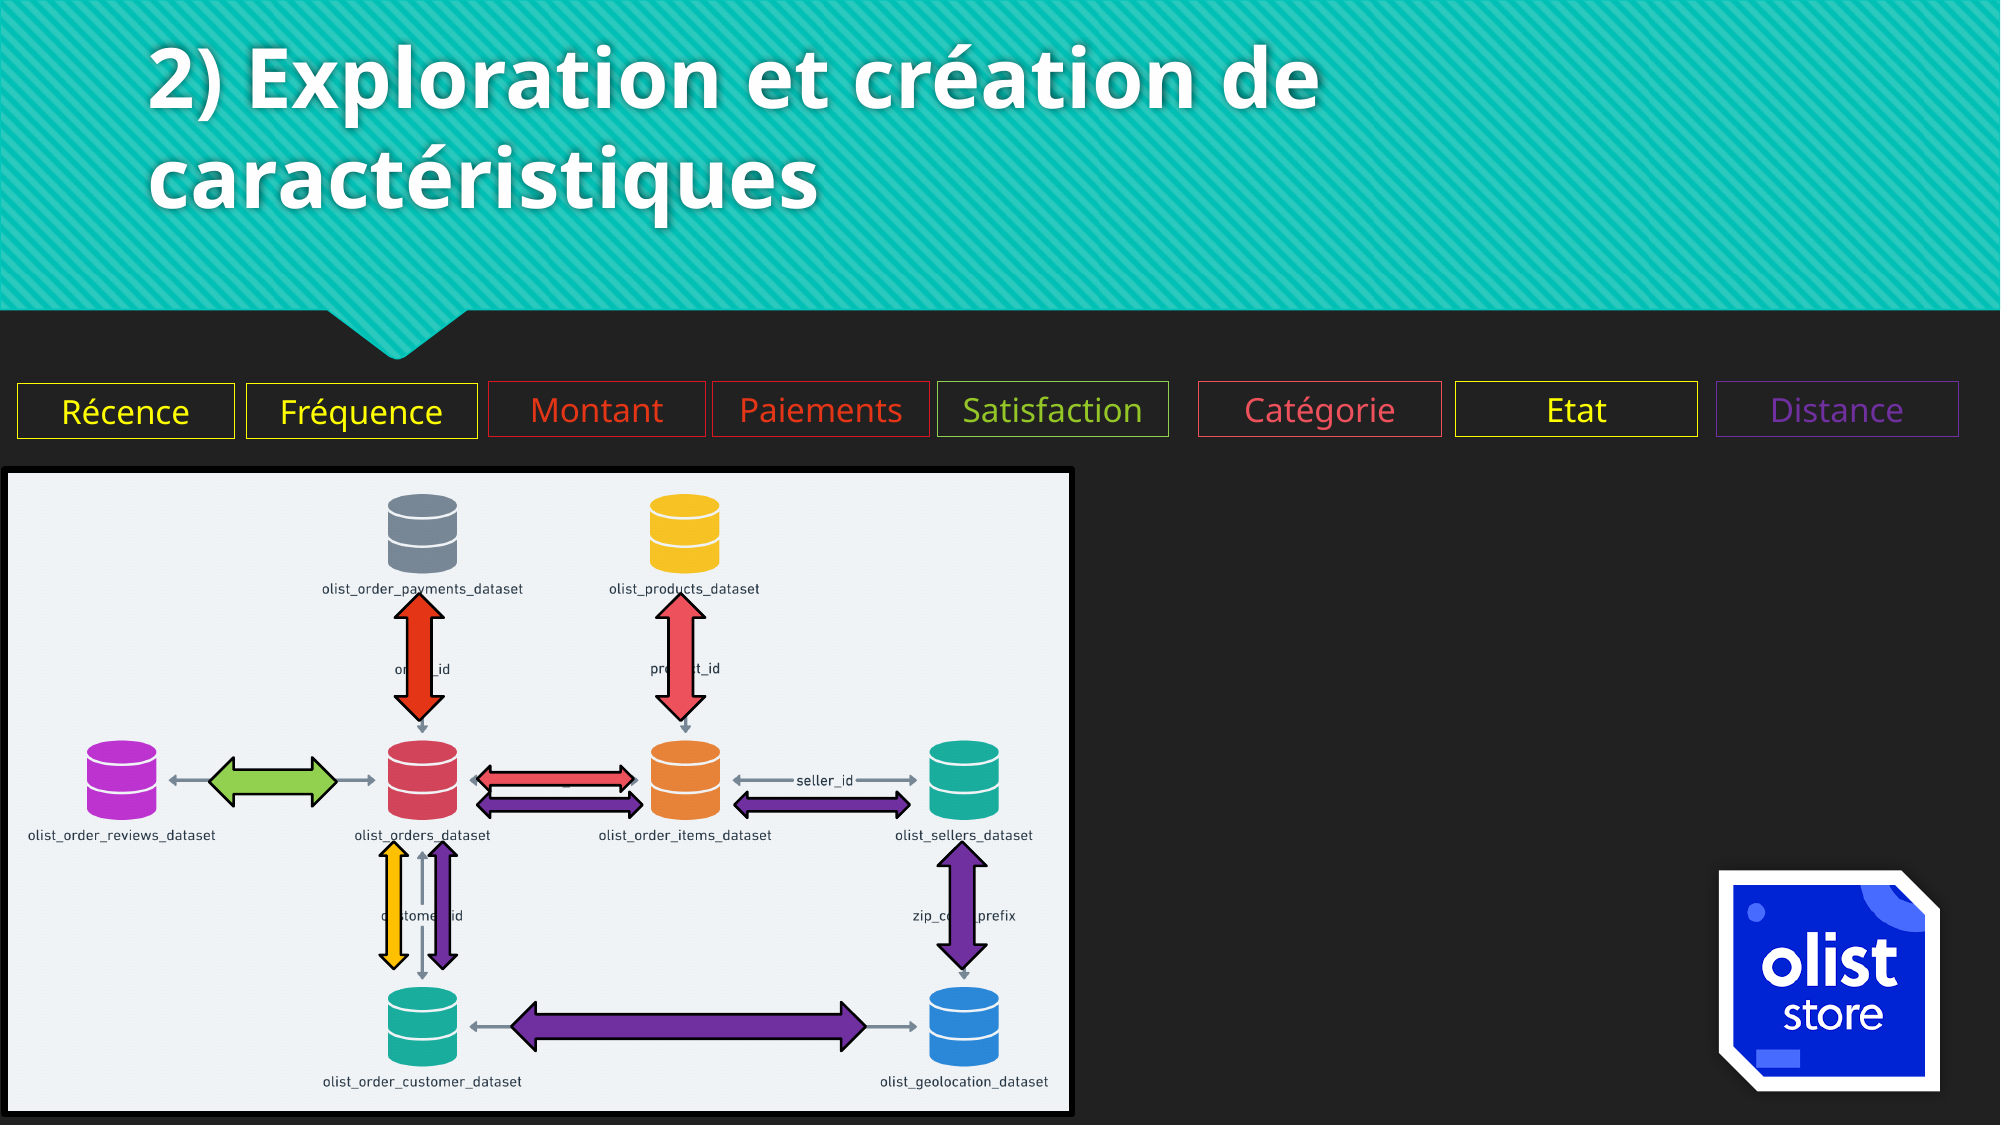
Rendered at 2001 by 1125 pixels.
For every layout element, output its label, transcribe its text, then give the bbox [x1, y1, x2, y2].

picture [1725, 877, 1933, 1085]
text_box Distance [1716, 381, 1959, 437]
text_box Catégorie [1198, 381, 1442, 437]
text_box Montant [488, 381, 706, 437]
picture [7, 472, 1069, 1112]
text_box Récence [17, 383, 235, 439]
text_box Fréquence [246, 383, 478, 439]
text_box Paiements [712, 381, 930, 437]
text_box Etat [1455, 381, 1698, 437]
title 2) Exploration et création de caractéristiques [132, 73, 1868, 233]
text_box Satisfaction [937, 381, 1169, 437]
